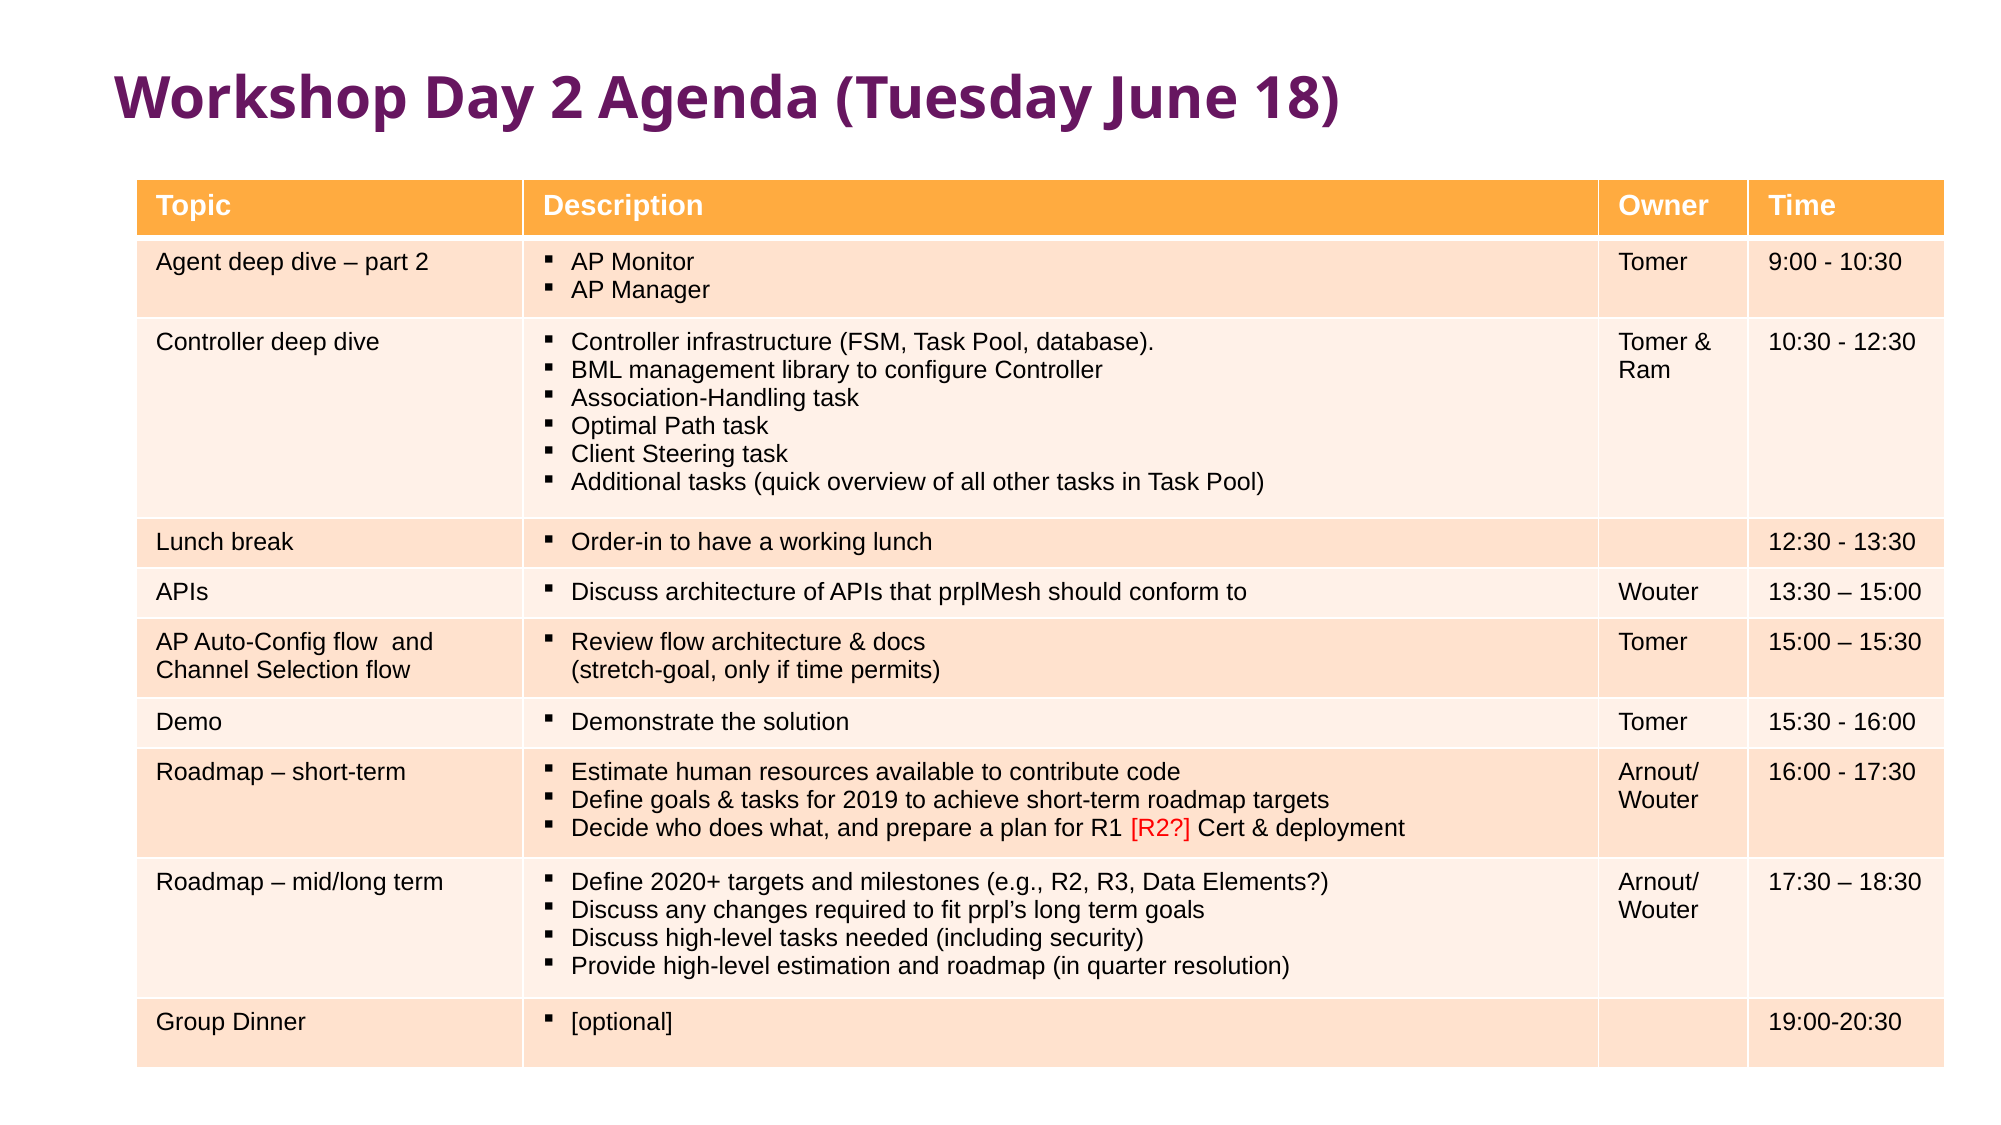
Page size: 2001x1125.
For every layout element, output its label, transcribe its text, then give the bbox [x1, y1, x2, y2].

table_cell 15:00 – 15:30 [1749, 619, 1944, 697]
table_cell 10:30 - 12:30 [1749, 319, 1944, 517]
table_cell Discuss architecture of APIs that prplMesh should conform to [524, 569, 1598, 617]
table_cell Tomer [1599, 241, 1747, 317]
table_header Time [1749, 180, 1944, 235]
table_cell [1599, 999, 1747, 1067]
table_header Topic [137, 190, 522, 235]
table_cell 12:30 - 13:30 [1749, 519, 1944, 567]
table_cell Lunch break [137, 519, 522, 567]
table_cell Controller infrastructure (FSM, Task Pool, database). BML management library to configure Controller Association-Handling task Optimal Path task Client Steering task Additional tasks (quick overview of all other tasks in Task Pool) [524, 319, 1598, 517]
table_cell Tomer [1599, 699, 1747, 747]
table_cell Roadmap – short-term [137, 749, 522, 857]
table_cell [optional] [524, 999, 1598, 1067]
table_cell Tomer & Ram [1599, 319, 1747, 517]
table_header Owner [1599, 190, 1747, 235]
table_cell Demo [137, 699, 522, 747]
table_cell AP Auto-Config flow and Channel Selection flow [137, 619, 522, 697]
table_cell 9:00 - 10:30 [1749, 241, 1944, 317]
table_cell Tomer [1599, 619, 1747, 697]
table_cell Wouter [1599, 569, 1747, 617]
table_cell Order-in to have a working lunch [524, 519, 1598, 567]
title Workshop Day 2 Agenda (Tuesday June 18) [99, 0, 1900, 190]
table_cell 16:00 - 17:30 [1749, 749, 1944, 857]
table_cell APIs [137, 569, 522, 617]
table_cell Arnout/ Wouter [1599, 859, 1747, 997]
table_cell Group Dinner [137, 999, 522, 1067]
table_cell Agent deep dive – part 2 [137, 241, 522, 317]
table_cell 17:30 – 18:30 [1749, 859, 1944, 997]
table_cell Demonstrate the solution [524, 699, 1598, 747]
table_cell AP Monitor AP Manager [524, 241, 1598, 317]
table_cell 19:00-20:30 [1749, 999, 1944, 1067]
table_cell 13:30 – 15:00 [1749, 569, 1944, 617]
table_cell 15:30 - 16:00 [1749, 699, 1944, 747]
table_cell Define 2020+ targets and milestones (e.g., R2, R3, Data Elements?) Discuss any changes required to fit prpl’s long term goals Discuss high-level tasks needed (including security) Provide high-level estimation and roadmap (in quarter resolution) [524, 859, 1598, 997]
table_cell Review flow architecture & docs (stretch-goal, only if time permits) [524, 619, 1598, 697]
table_cell Estimate human resources available to contribute code Define goals & tasks for 2019 to achieve short-term roadmap targets Decide who does what, and prepare a plan for R1 [R2?] Cert & deployment [524, 749, 1598, 857]
table_header Description [524, 190, 1598, 235]
table_cell Controller deep dive [137, 319, 522, 517]
table_cell [1599, 519, 1747, 567]
table_cell Arnout/ Wouter [1599, 749, 1747, 857]
table_cell Roadmap – mid/long term [137, 859, 522, 997]
